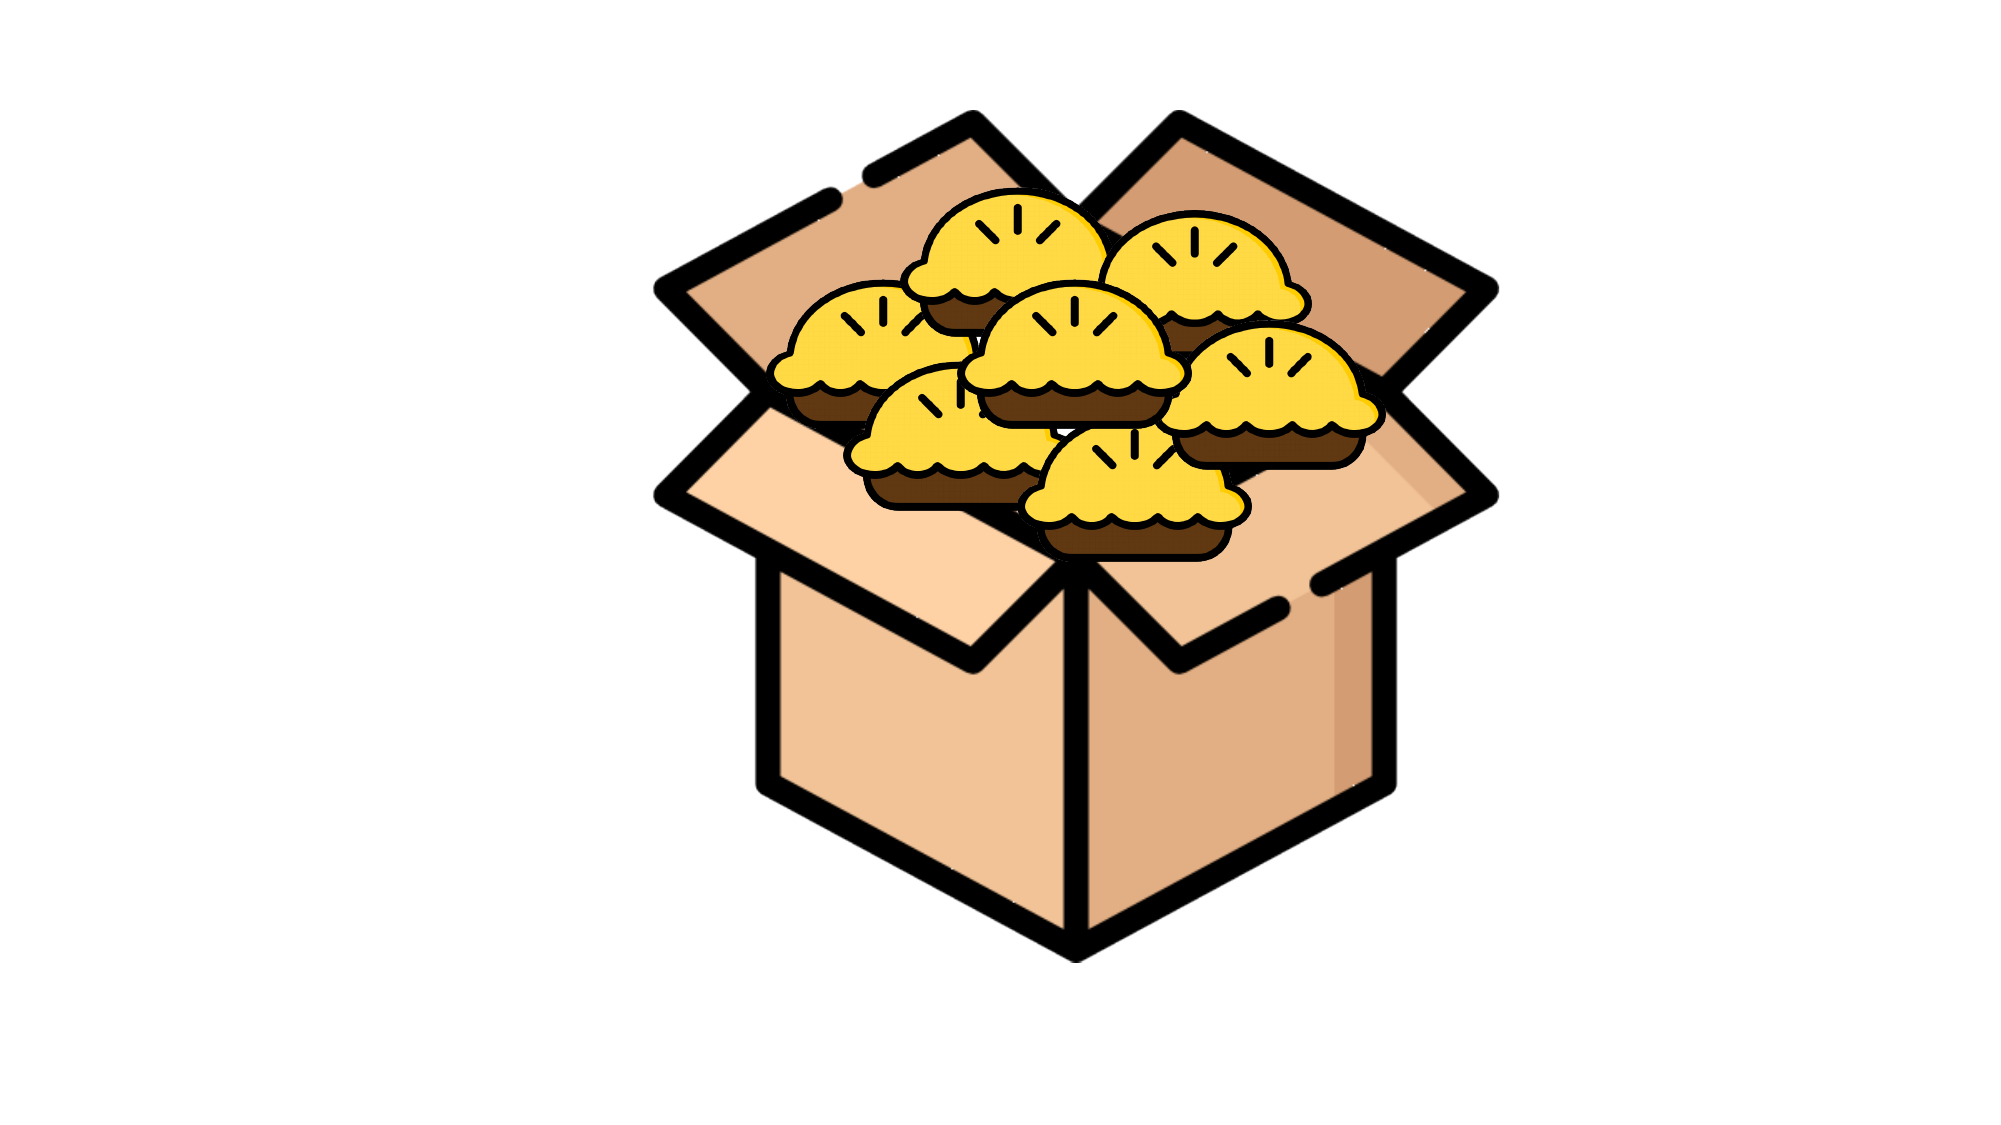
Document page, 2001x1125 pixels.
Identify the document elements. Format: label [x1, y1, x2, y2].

picture [650, 110, 1503, 963]
